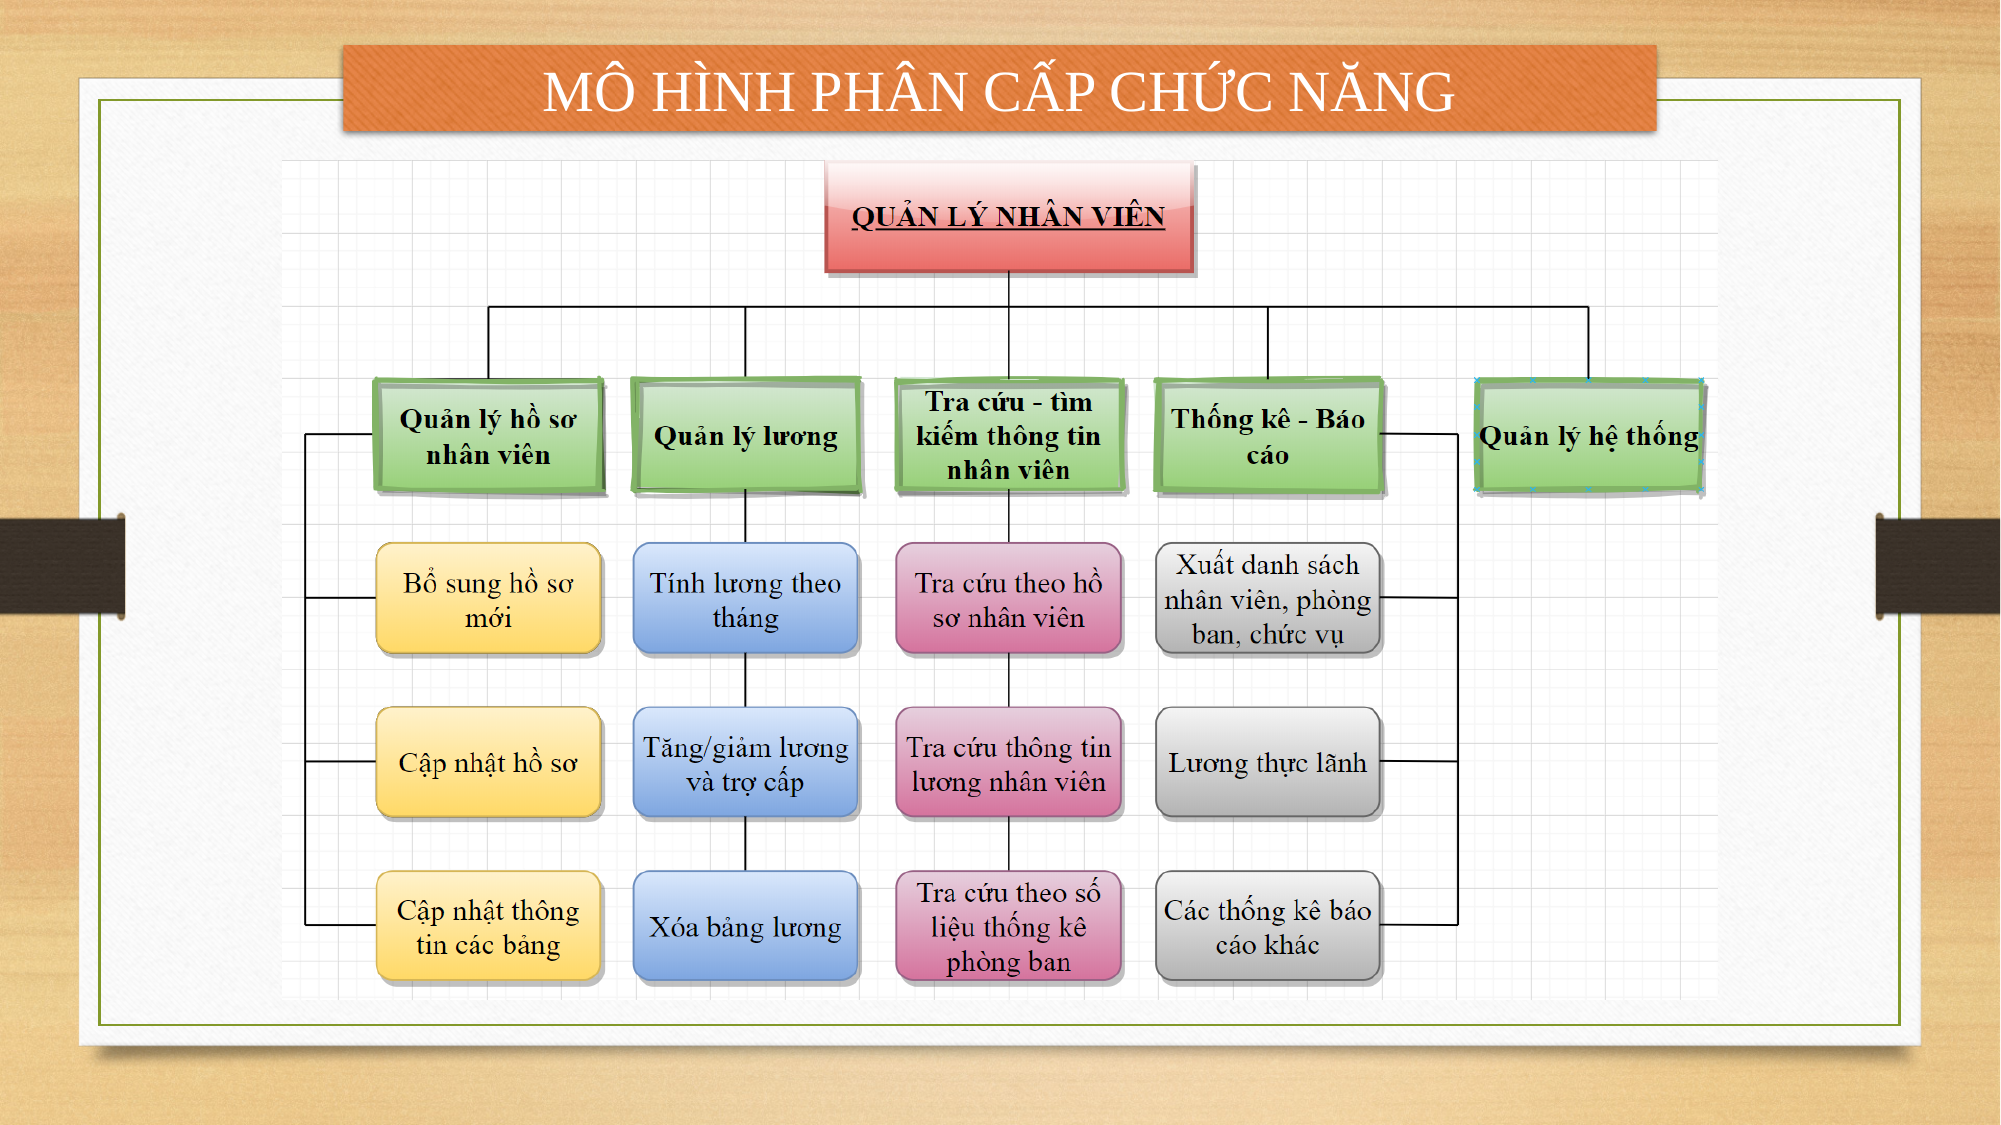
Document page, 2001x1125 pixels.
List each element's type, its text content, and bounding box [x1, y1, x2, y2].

text_box MÔ HÌNH PHÂN CẤP CHỨC NĂNG [343, 45, 1657, 131]
picture [0, 0, 2001, 1125]
